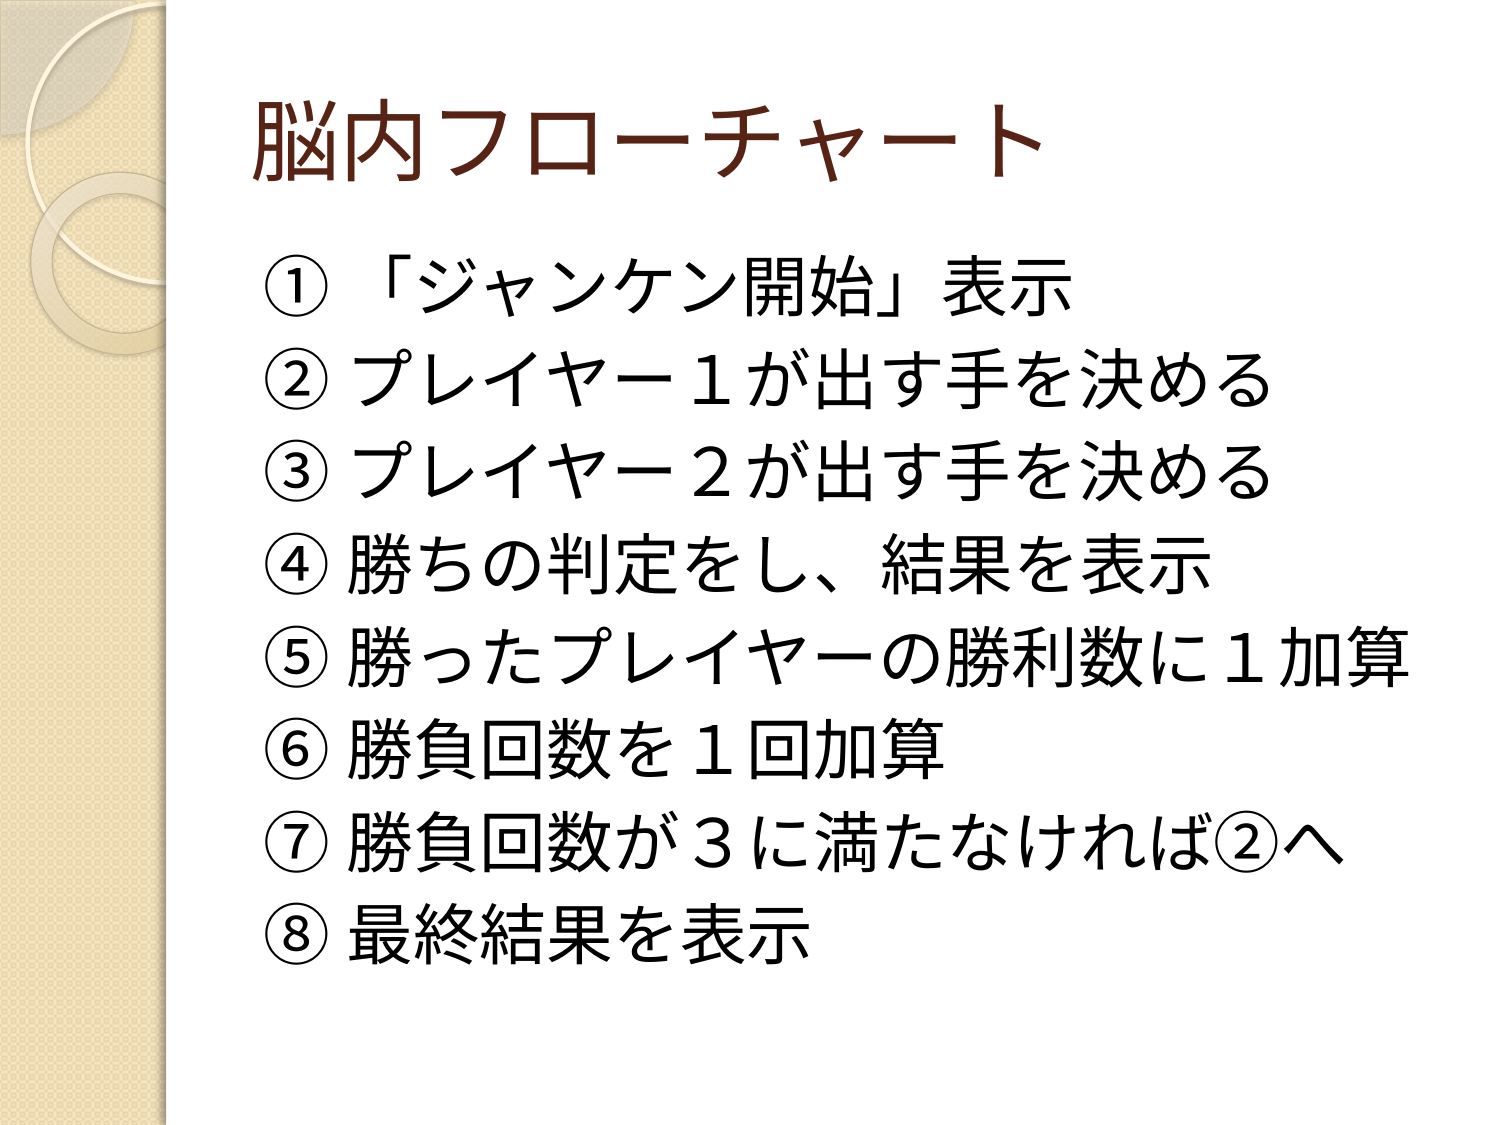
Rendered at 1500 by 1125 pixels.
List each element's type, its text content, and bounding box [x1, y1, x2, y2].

title 脳内フローチャート [235, 45, 1466, 233]
list ①「ジャンケン開始」表示 ②プレイヤー１が出す手を決める ③プレイヤー２が出す手を決める ④勝ちの判定をし、結果を表示 ⑤勝ったプレイヤーの勝利数に１加算 ⑥勝負回数を１回加算 ⑦勝負回数が３に満たなければ②へ ⑧最終結果を表示 [235, 237, 1466, 1025]
